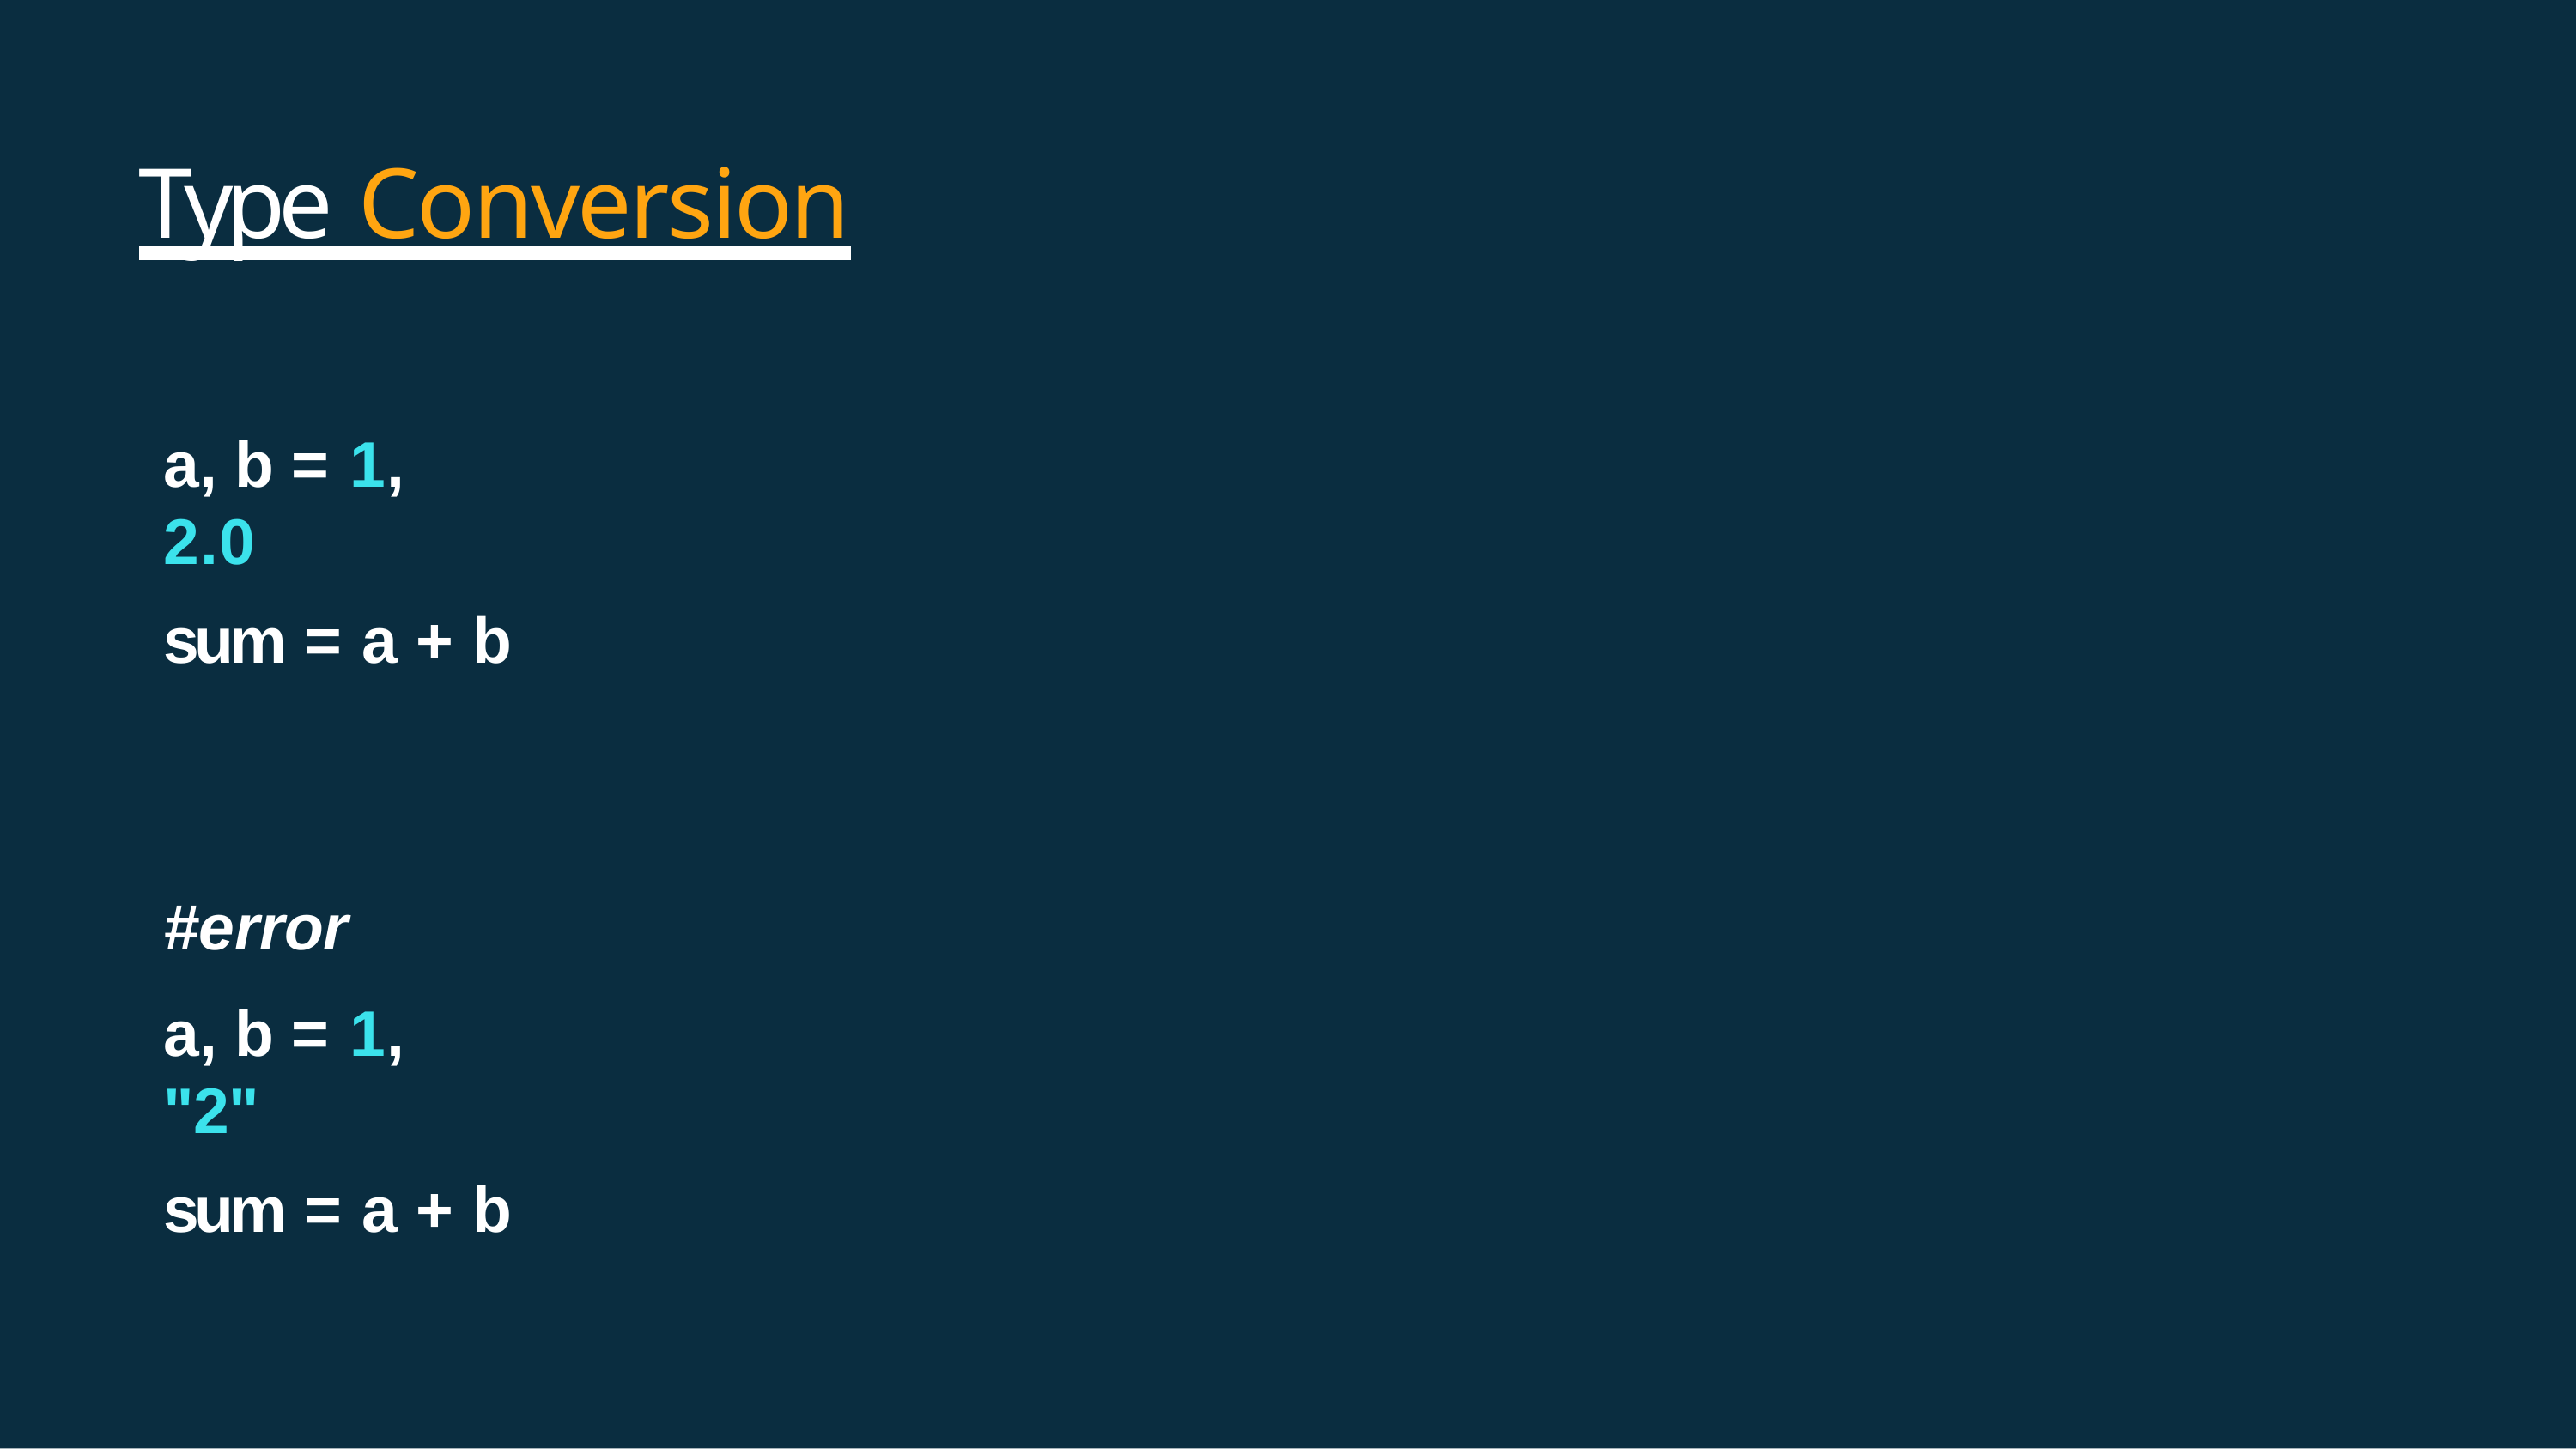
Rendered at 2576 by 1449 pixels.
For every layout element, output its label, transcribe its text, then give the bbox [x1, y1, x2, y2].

title Type Conversion [138, 140, 2438, 385]
text_box a, b = 1, 2.0 sum = a + b #error a, b = 1, "2" sum = a + b [161, 398, 513, 1246]
